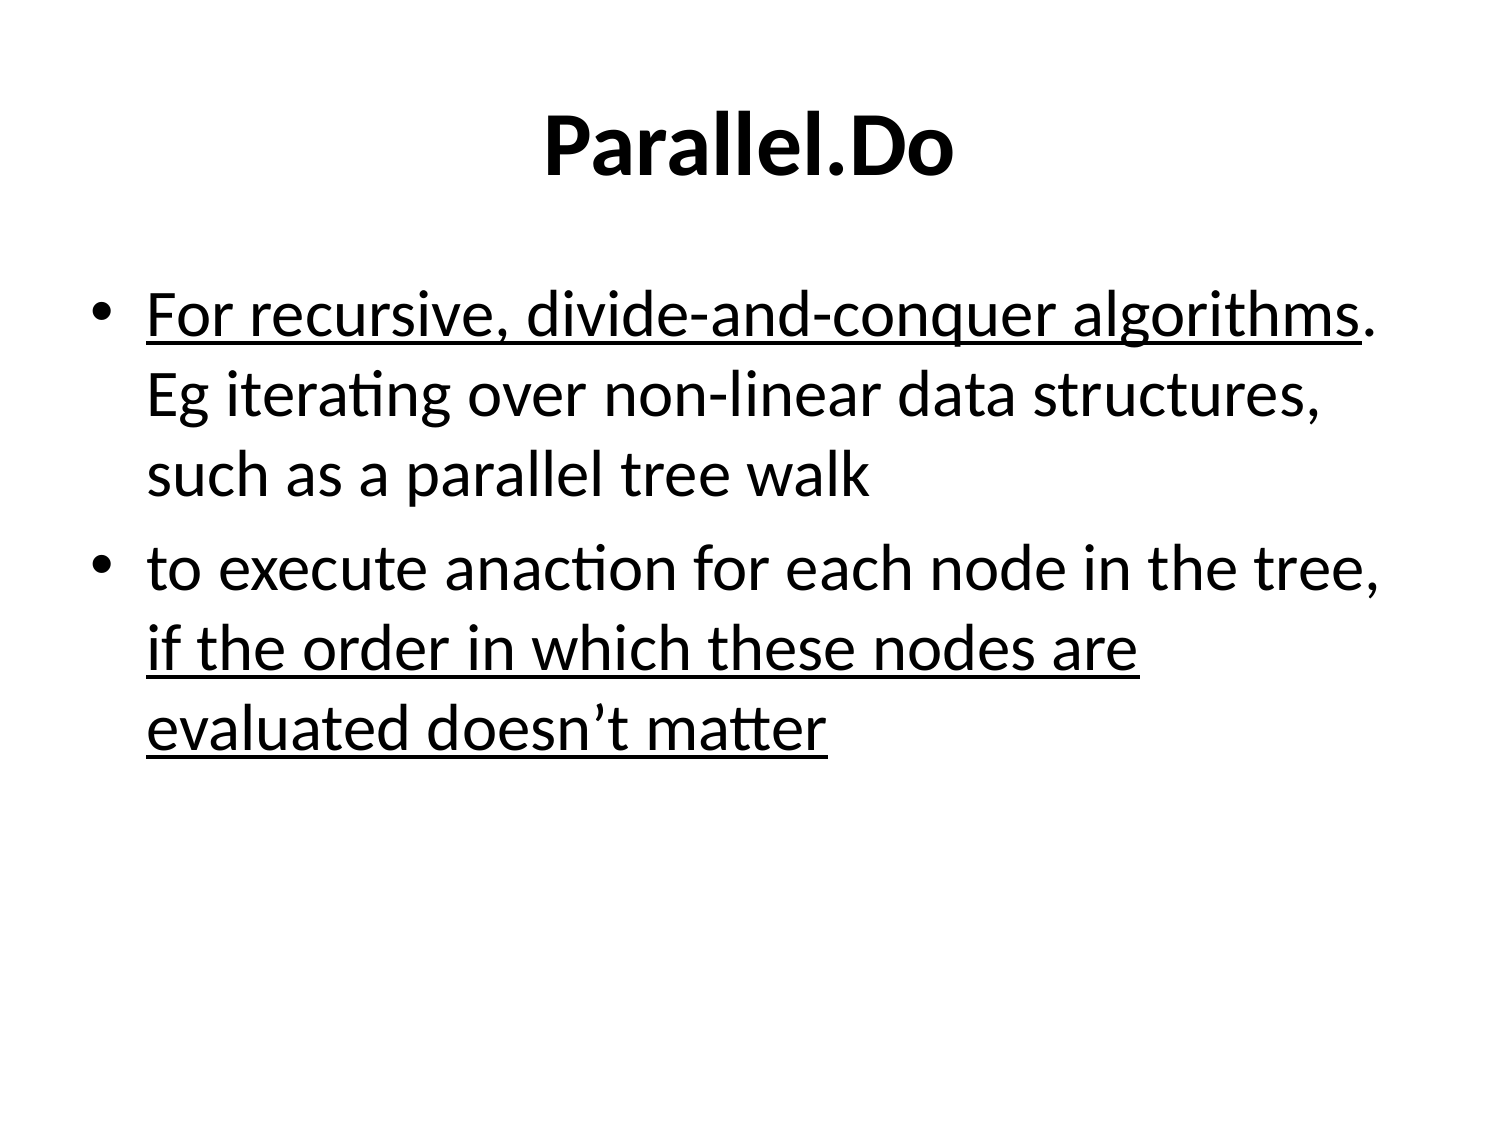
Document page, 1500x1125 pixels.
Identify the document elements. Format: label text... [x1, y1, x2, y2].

title Parallel.Do [75, 45, 1425, 233]
list For recursive, divide-and-conquer algorithms. Eg iterating over non-linear data structures, such as a parallel tree walk to execute anaction for each node in the tree, if the order in which these nodes are evaluated doesn’t matter [75, 262, 1425, 1005]
